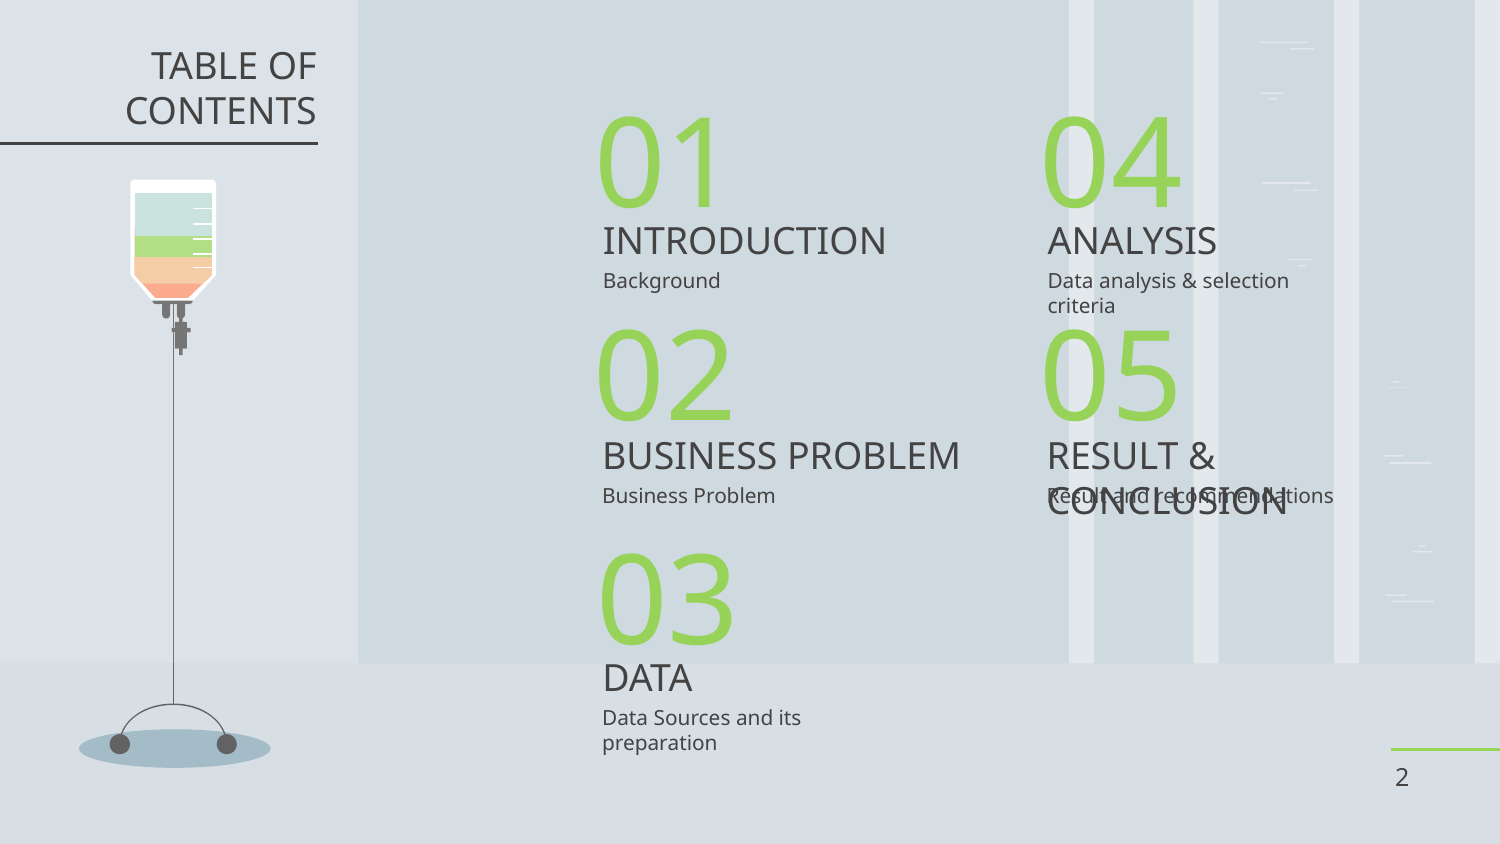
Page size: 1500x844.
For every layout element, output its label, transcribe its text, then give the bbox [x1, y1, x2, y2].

title 02 [578, 326, 831, 415]
title 04 [1024, 113, 1277, 201]
subtitle DATA [587, 638, 1039, 696]
subtitle RESULT & CONCLUSION [1031, 416, 1482, 474]
slide_number 2 [1380, 745, 1432, 811]
title 03 [580, 550, 833, 639]
title TABLE OF CONTENTS [0, 99, 332, 148]
subtitle ANALYSIS [1032, 201, 1483, 259]
subtitle INTRODUCTION [587, 201, 1032, 259]
title 01 [579, 113, 832, 202]
title 05 [1024, 326, 1277, 415]
subtitle Business Problem [587, 467, 927, 525]
subtitle Data analysis & selection criteria [1032, 259, 1372, 310]
subtitle BUSINESS PROBLEM [587, 416, 1031, 474]
subtitle Result and recommendations [1031, 467, 1371, 525]
subtitle Background [587, 252, 1006, 310]
subtitle Data Sources and its preparation [587, 689, 927, 747]
